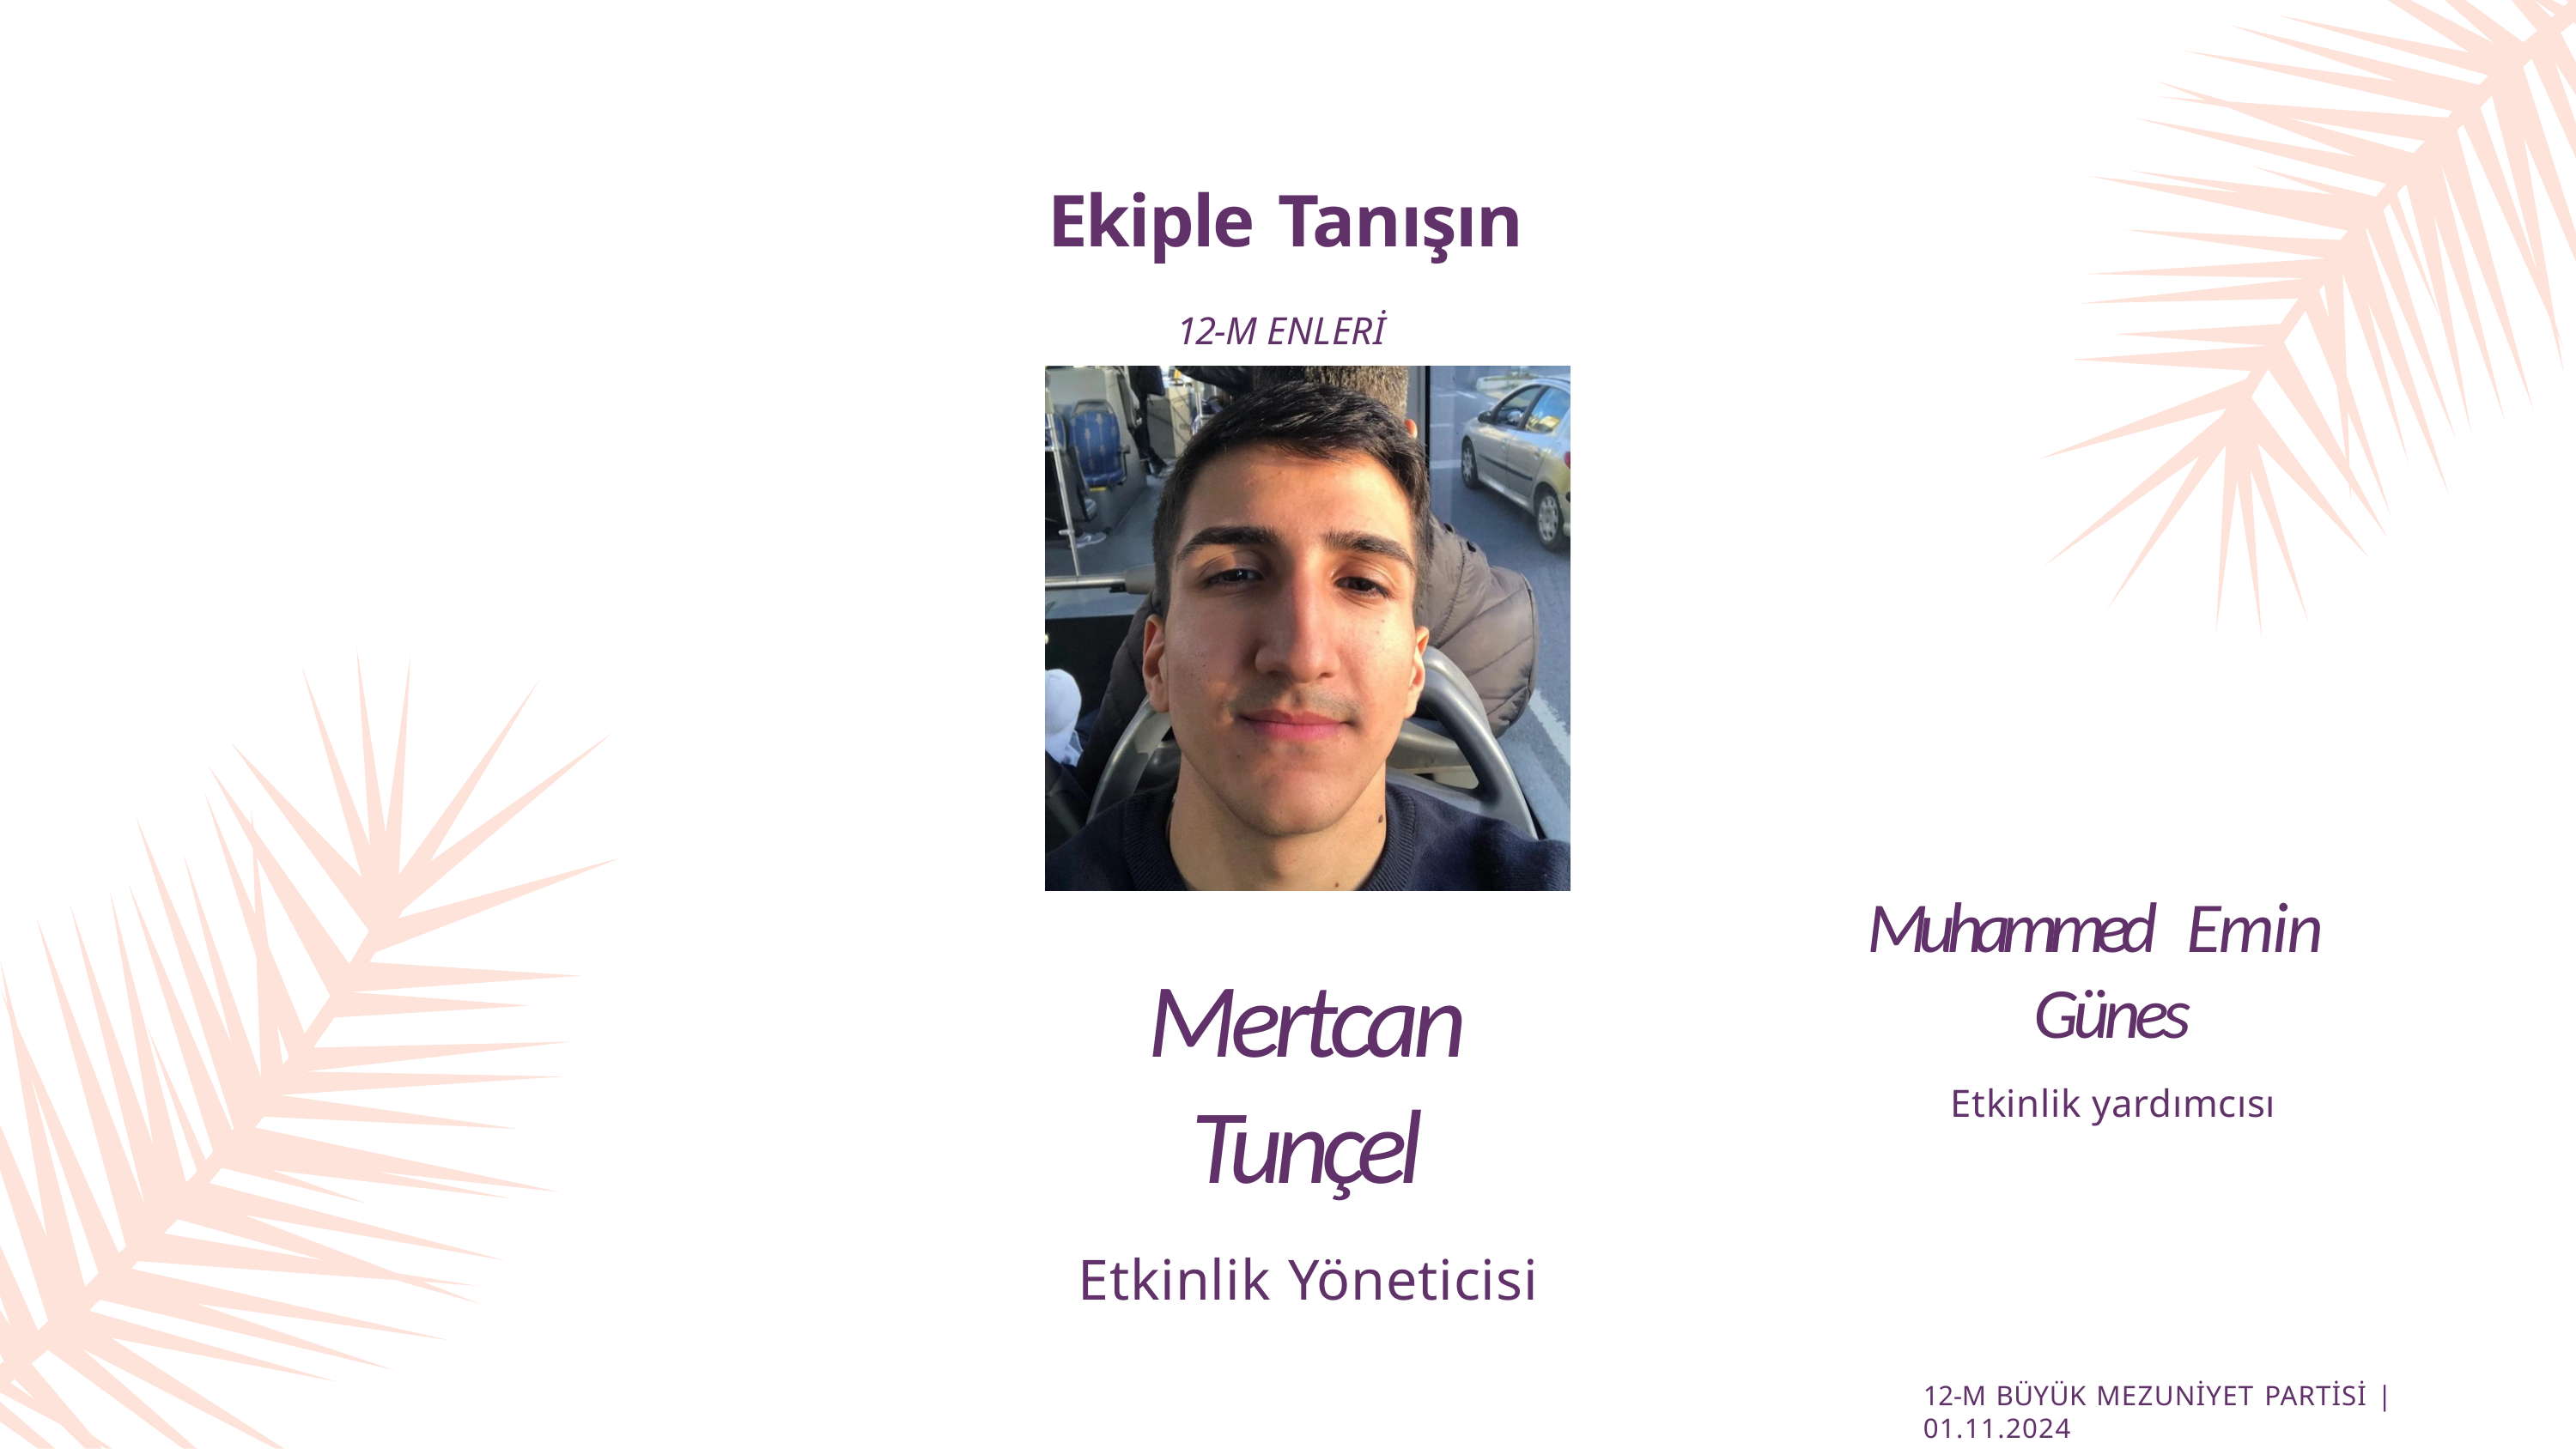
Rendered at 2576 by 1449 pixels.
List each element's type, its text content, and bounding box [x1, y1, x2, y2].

picture [1045, 366, 1571, 891]
text_box Muhammed Emin Günes Etkinlik yardımcısı [1789, 829, 2437, 1125]
text_box [2037, 0, 2576, 639]
title Ekiple Tanışın [1045, 173, 1571, 366]
text_box 12-M BÜYÜK MEZUNİYET PARTİSİ | 01.11.2024 [1921, 1377, 2543, 1444]
text_box [0, 646, 622, 1449]
text_box Mertcan Tunçel Etkinlik Yöneticisi [1019, 876, 1595, 1311]
